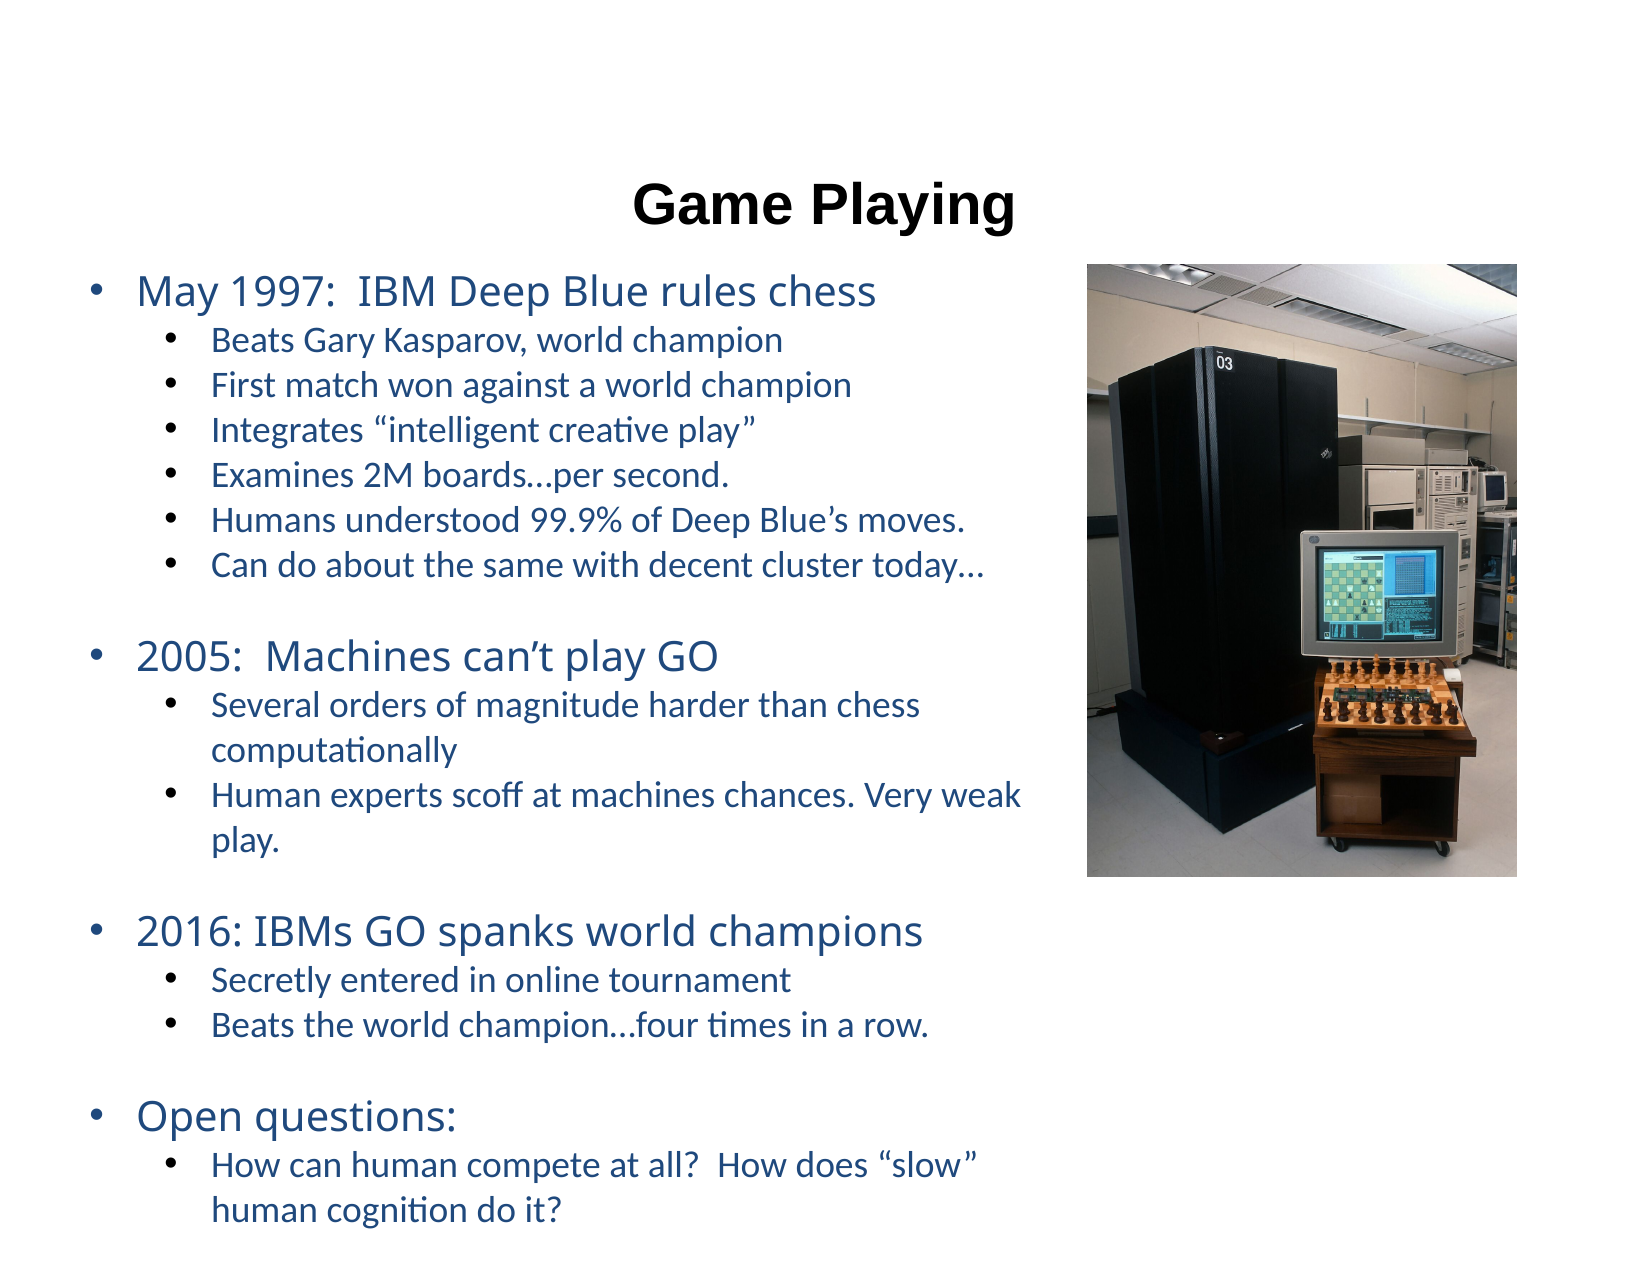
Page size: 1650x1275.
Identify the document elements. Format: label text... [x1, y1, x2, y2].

text_box May 1997: IBM Deep Blue rules chess Beats Gary Kasparov, world champion First match won against a world champion Integrates “intelligent creative play” Examines 2M boards…per second. Humans understood 99.9% of Deep Blue’s moves. Can do about the same with decent cluster today… 2005: Machines can’t play GO Several orders of magnitude harder than chess computationally Human experts scoff at machines chances. Very weak play. 2016: IBMs GO spanks world champions Secretly entered in online tournament Beats the world champion…four times in a row. Open questions: How can human compete at all? How does “slow” human cognition do it? [89, 264, 1063, 1244]
text_box Game Playing [87, 165, 1562, 237]
picture [1087, 264, 1517, 878]
